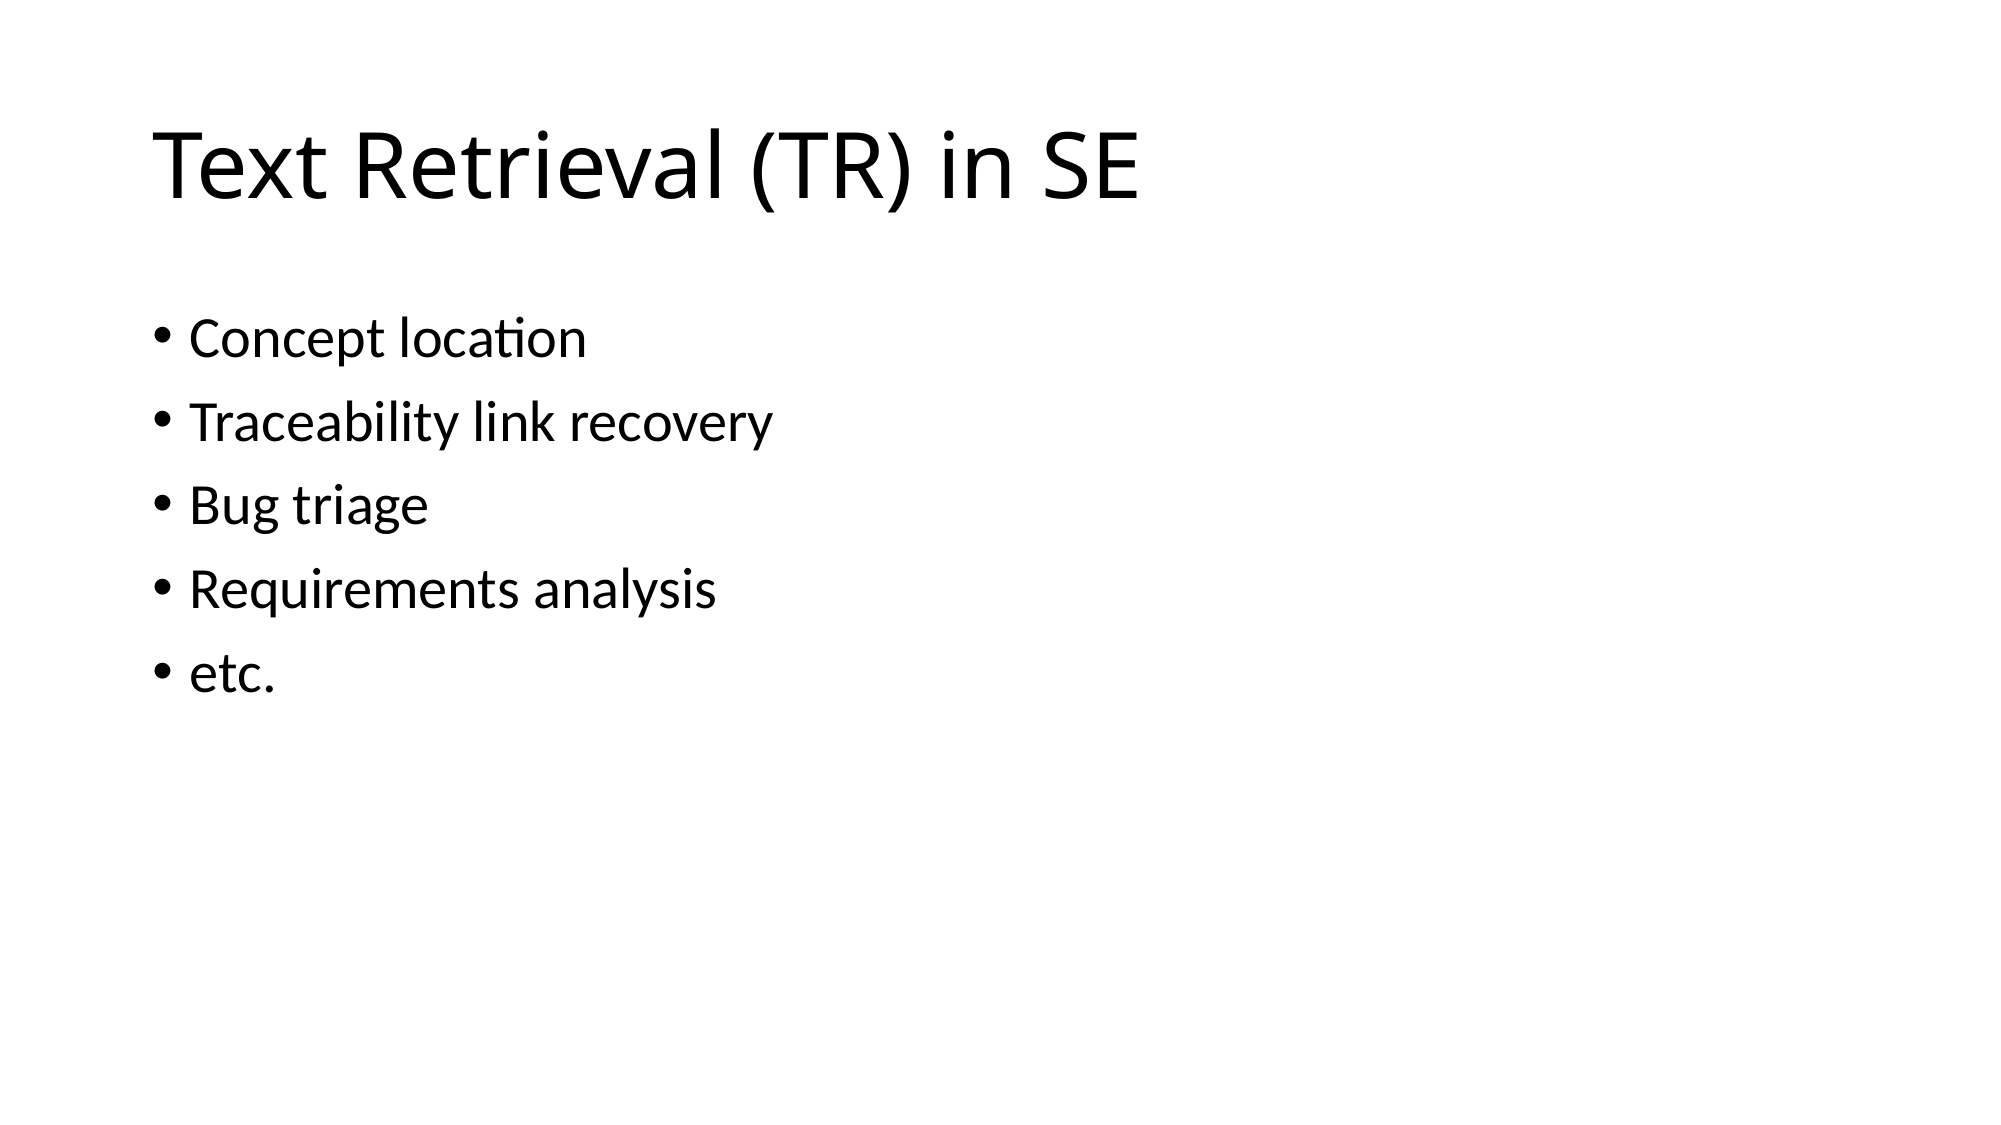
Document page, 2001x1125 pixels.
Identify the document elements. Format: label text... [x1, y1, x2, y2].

title Text Retrieval (TR) in SE [137, 59, 1863, 278]
list Concept location Traceability link recovery Bug triage Requirements analysis etc. [137, 299, 1863, 1014]
